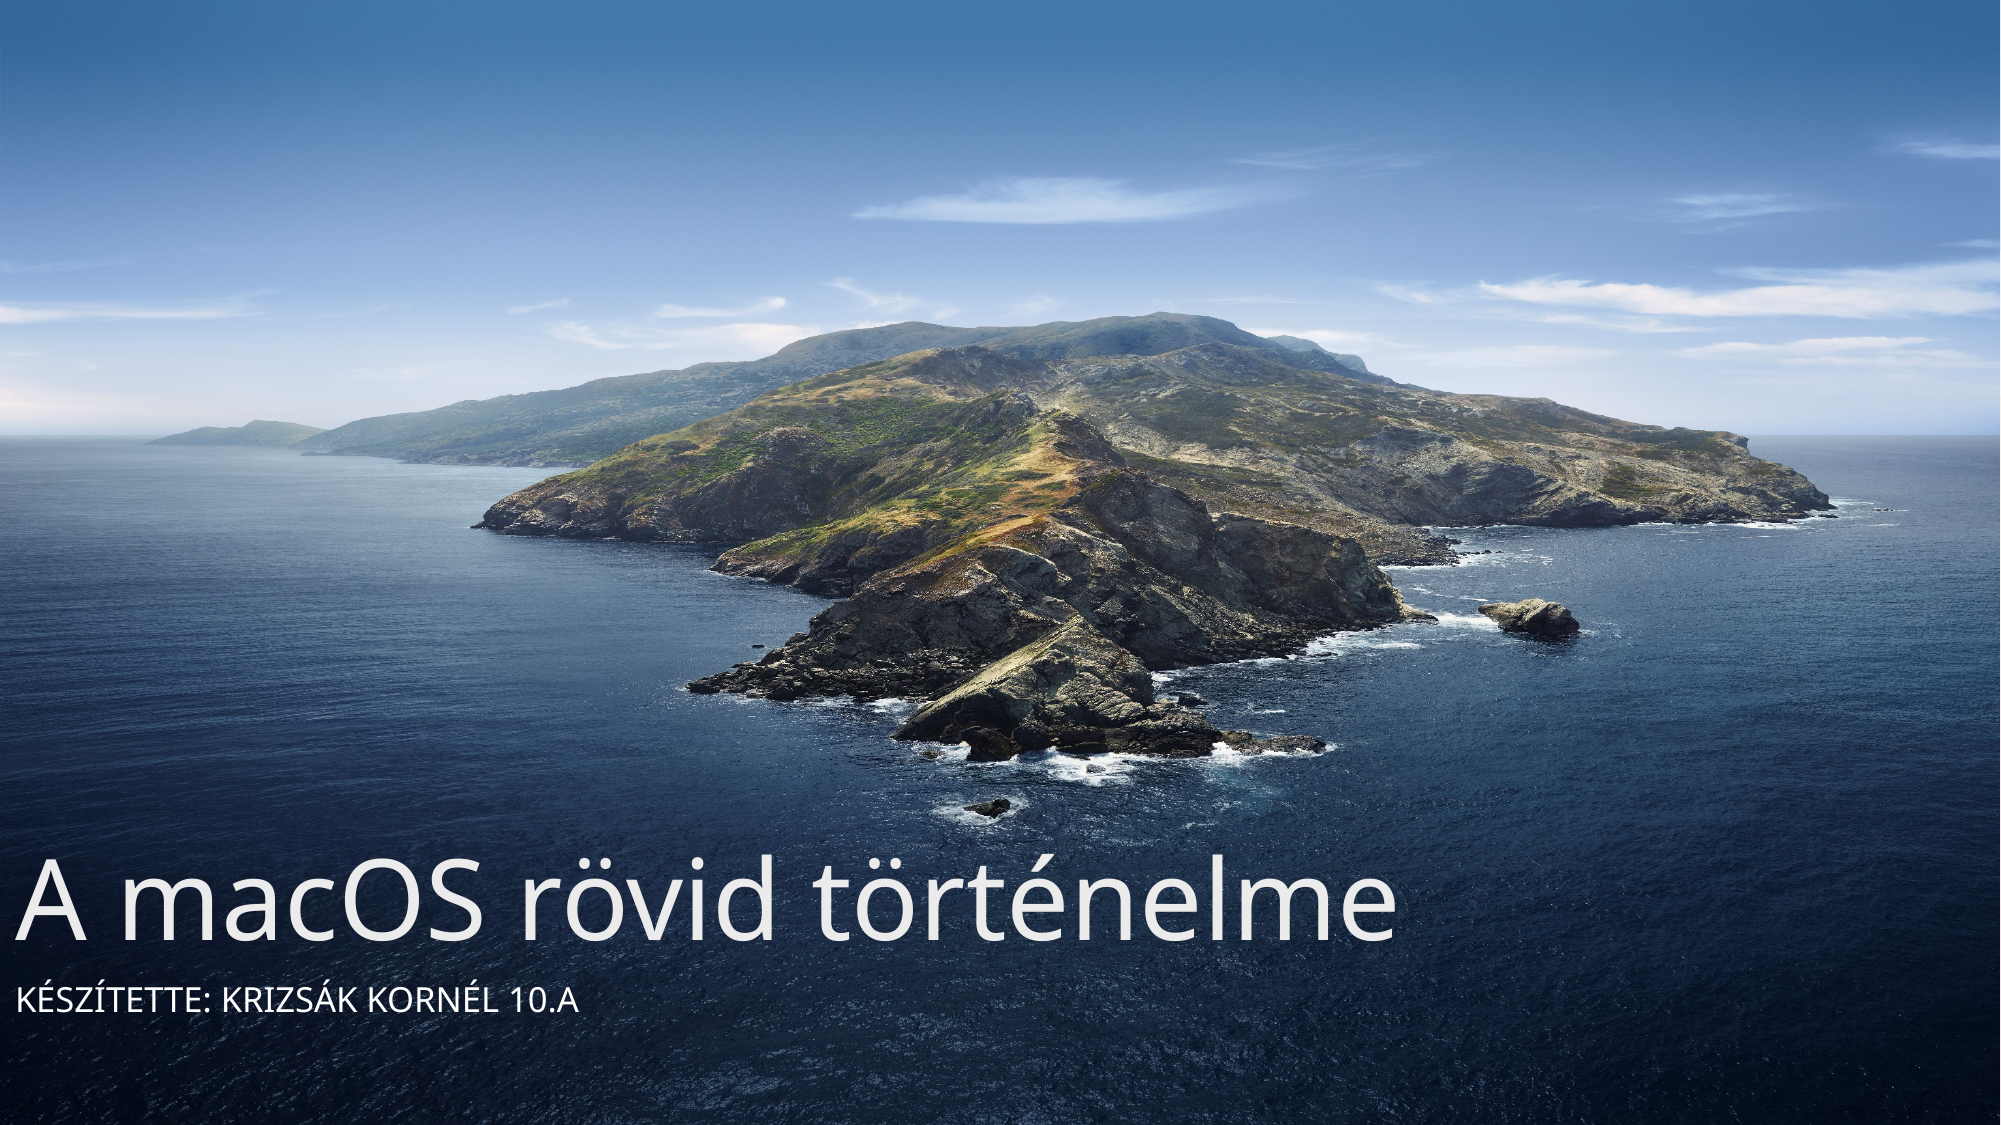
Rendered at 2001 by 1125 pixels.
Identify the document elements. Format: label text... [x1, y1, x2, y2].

picture [0, 0, 2000, 1125]
subtitle Készítette: Krizsák Kornél 10.A [0, 970, 612, 1028]
title A macOS rövid történelme [0, 578, 1500, 971]
